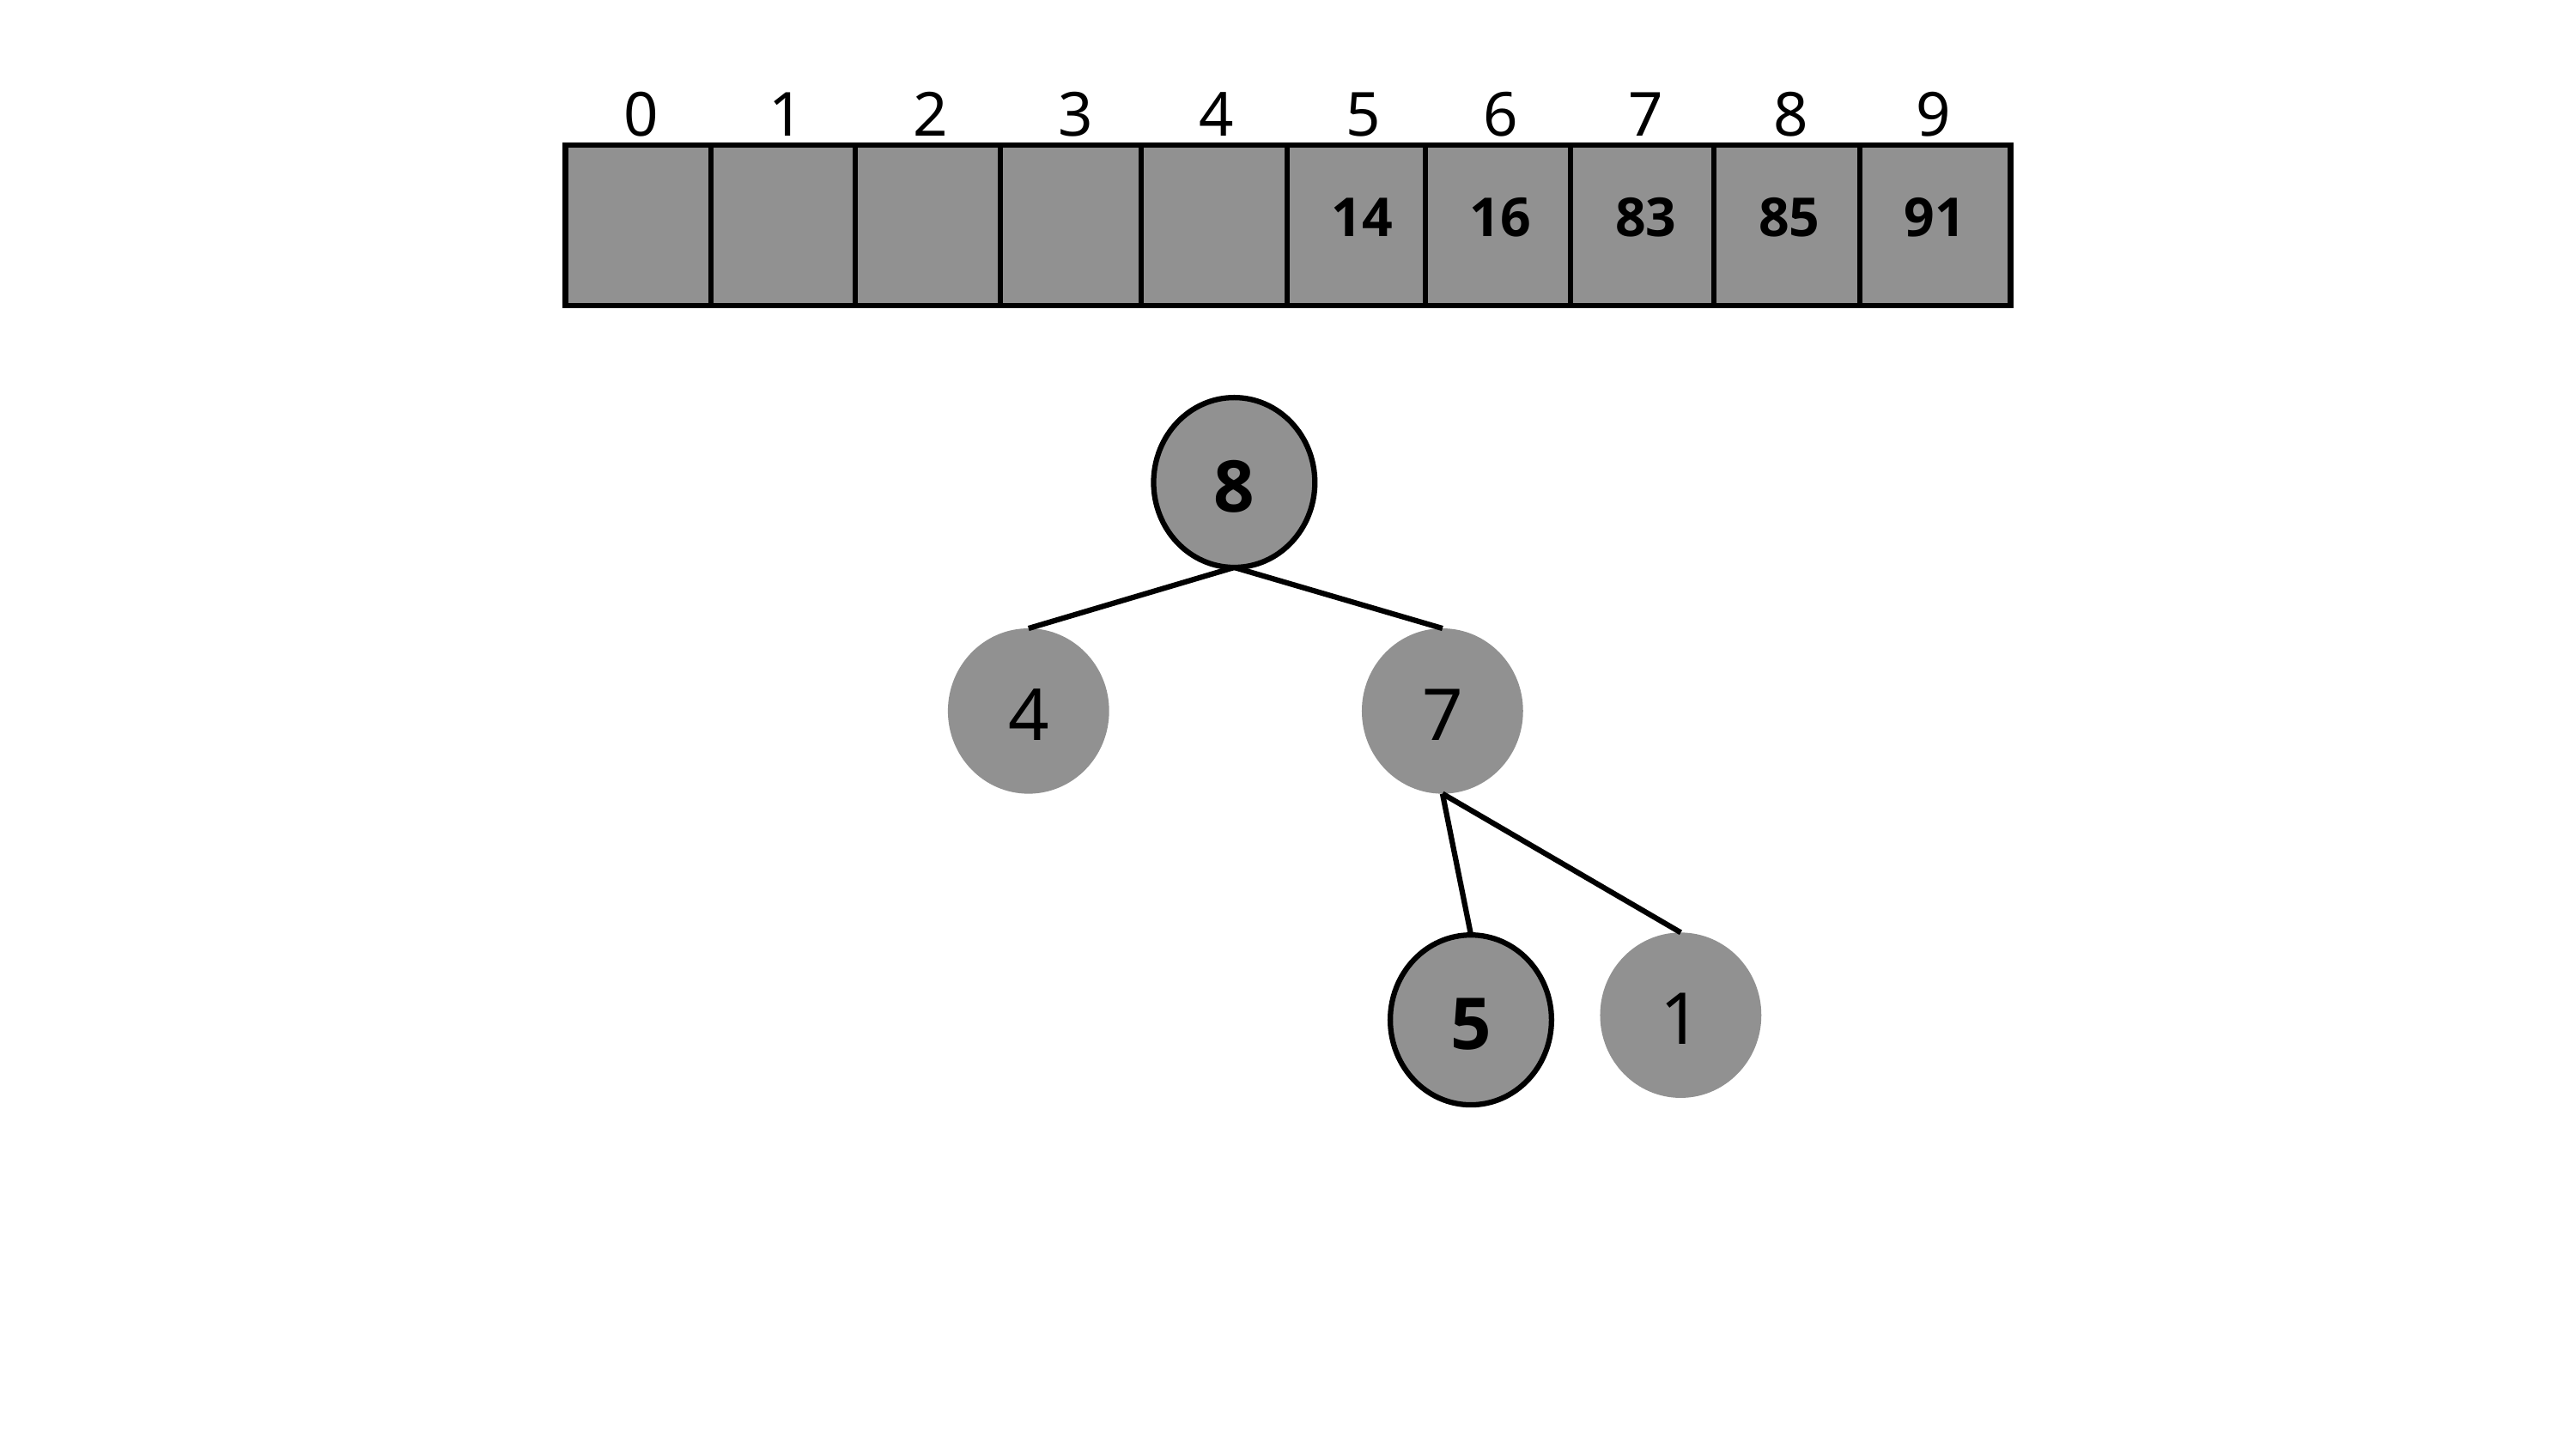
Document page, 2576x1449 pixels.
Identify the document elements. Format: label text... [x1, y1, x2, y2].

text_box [710, 144, 854, 306]
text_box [1714, 144, 1859, 306]
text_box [1153, 397, 1315, 568]
text_box 7 [1628, 63, 1664, 143]
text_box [1859, 144, 2011, 306]
text_box 6 [1483, 63, 1518, 143]
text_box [1000, 144, 1141, 306]
text_box 8 [1773, 63, 1809, 143]
text_box 1 [769, 63, 805, 143]
text_box 2 [913, 63, 948, 143]
text_box 3 [1058, 63, 1093, 143]
text_box 4 [1199, 63, 1235, 143]
text_box 0 [623, 63, 659, 143]
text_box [854, 144, 999, 306]
text_box 9 [1916, 63, 1951, 143]
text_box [1600, 932, 1762, 1099]
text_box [1389, 934, 1552, 1106]
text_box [947, 627, 1109, 794]
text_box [565, 144, 710, 306]
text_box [1141, 144, 1286, 306]
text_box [1570, 144, 1713, 306]
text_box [1286, 144, 1425, 306]
text_box 5 [1346, 63, 1381, 143]
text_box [1361, 627, 1523, 794]
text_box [1425, 144, 1570, 306]
